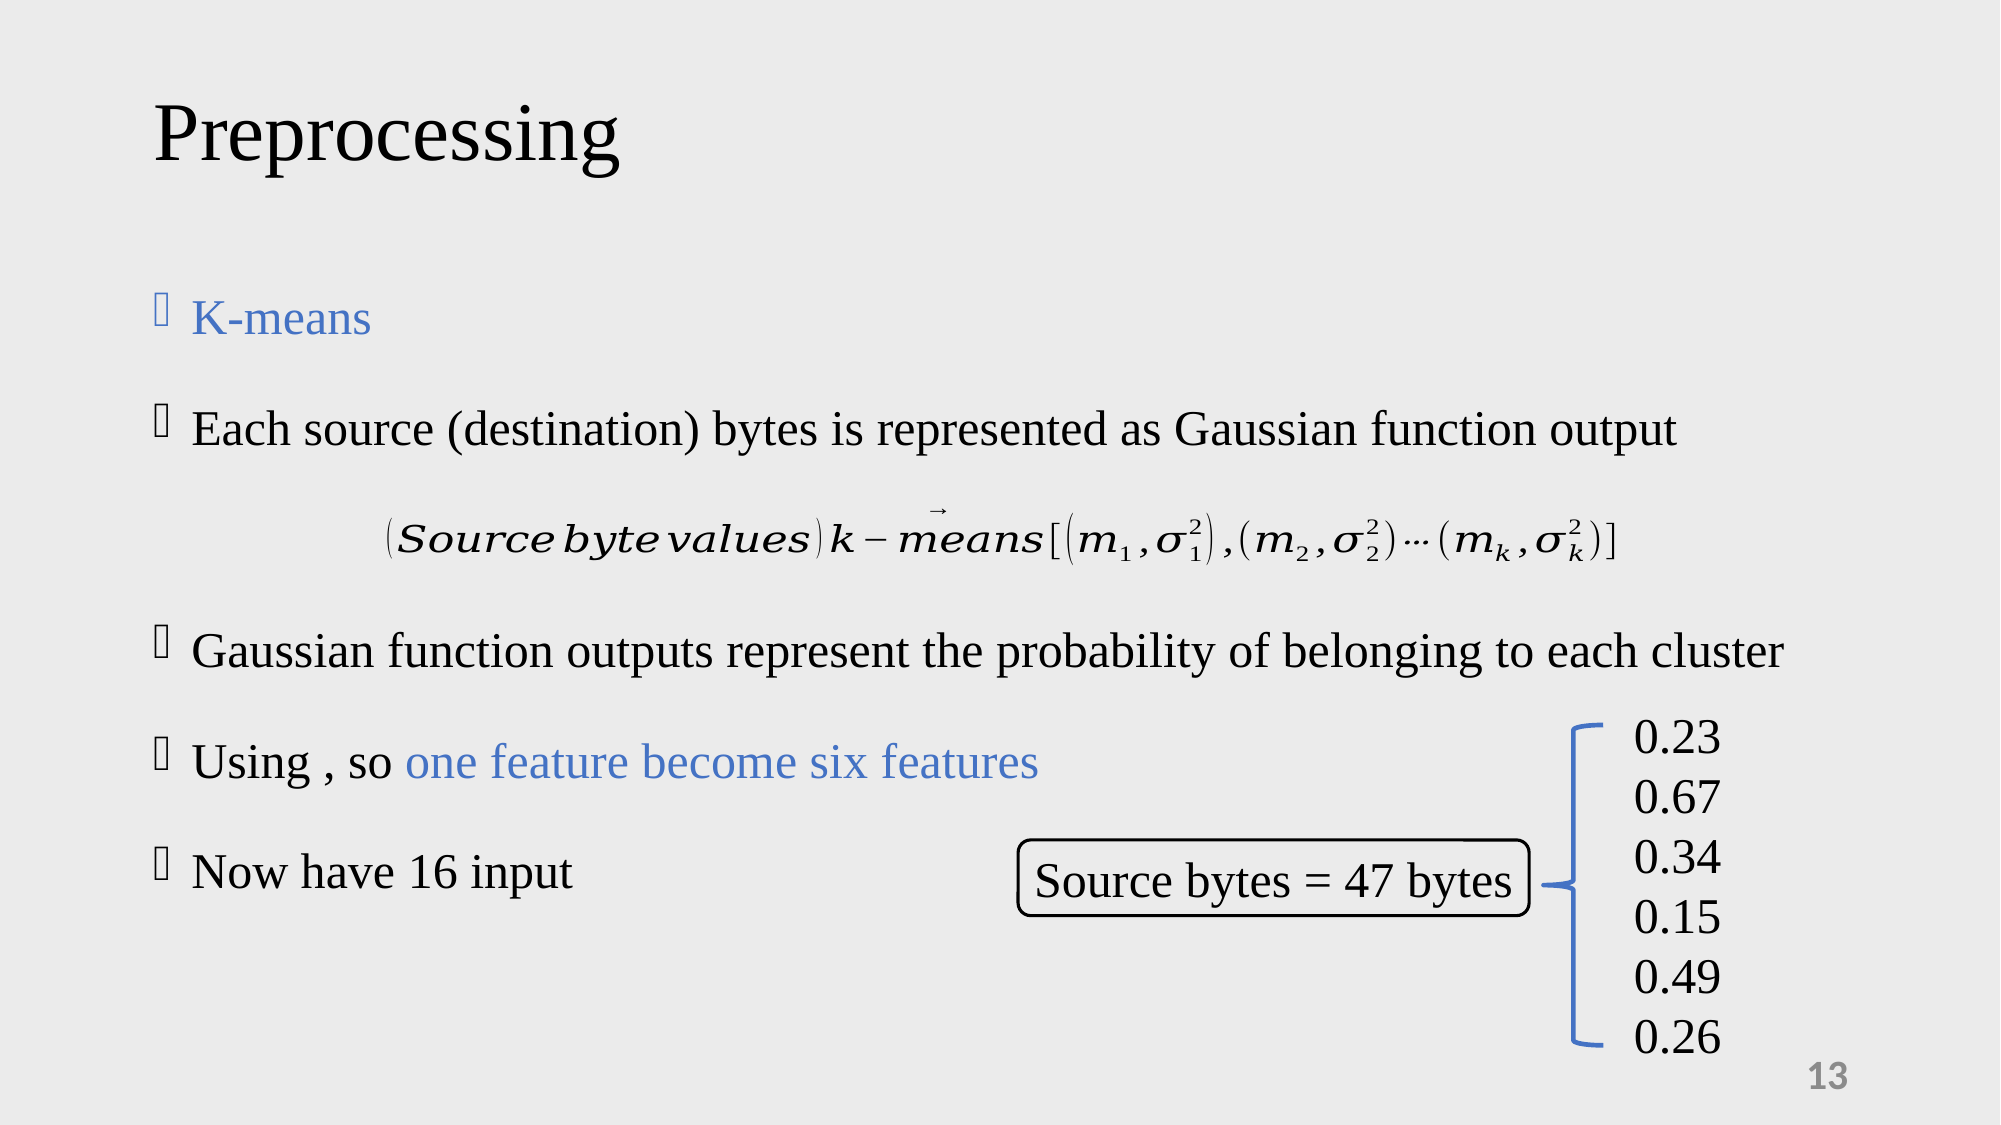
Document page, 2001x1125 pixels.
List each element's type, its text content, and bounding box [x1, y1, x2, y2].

title Preprocessing [138, 25, 1864, 243]
slide_number 12 [1413, 1042, 1864, 1103]
text_box [1542, 724, 1604, 1042]
text_box 0.23 0.67 0.34 0.15 0.49 0.26 [1633, 703, 1754, 1042]
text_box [1010, 839, 1537, 916]
